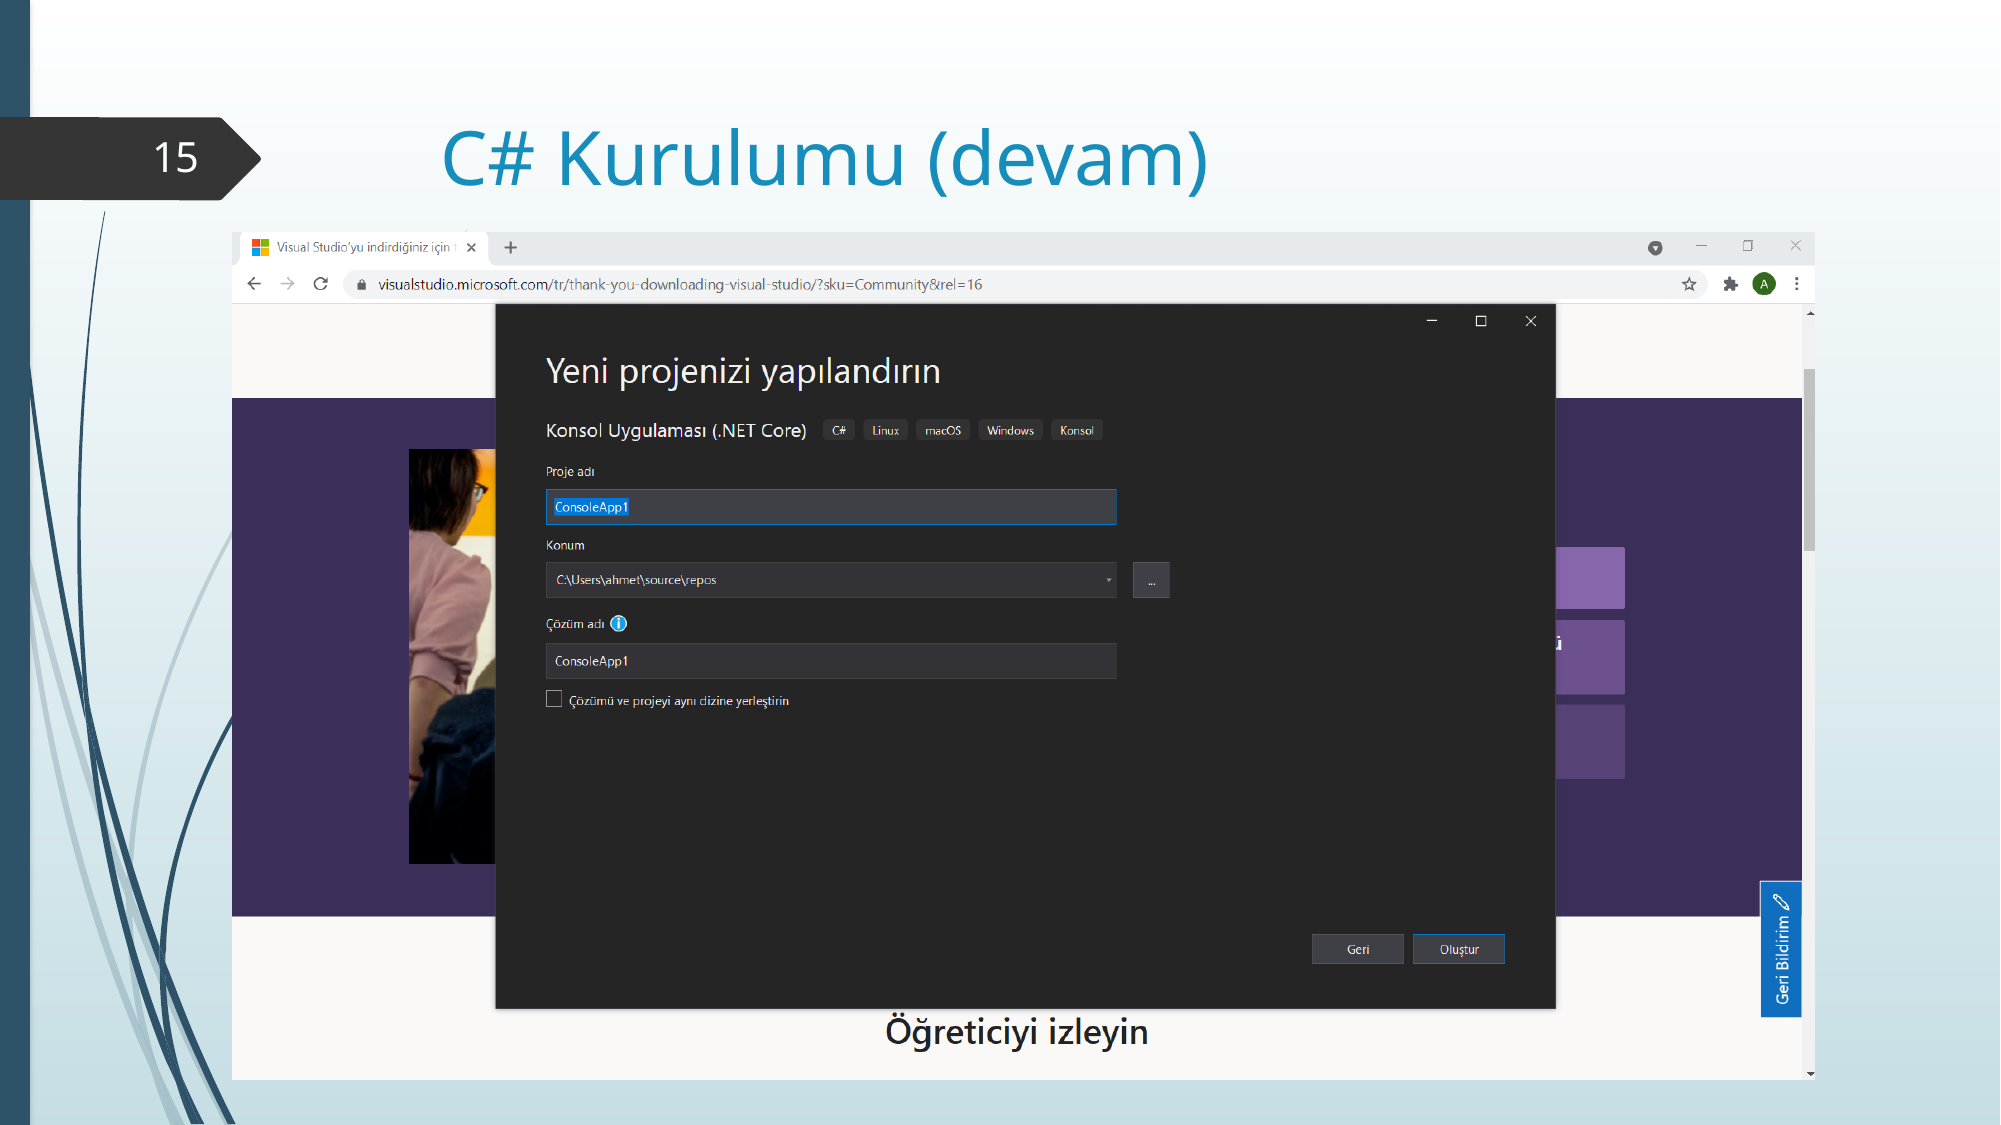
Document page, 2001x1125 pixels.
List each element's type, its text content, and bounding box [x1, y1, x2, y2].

title C# Kurulumu (devam) [425, 102, 1888, 219]
picture [232, 232, 1815, 1080]
slide_number 15 [87, 129, 216, 190]
